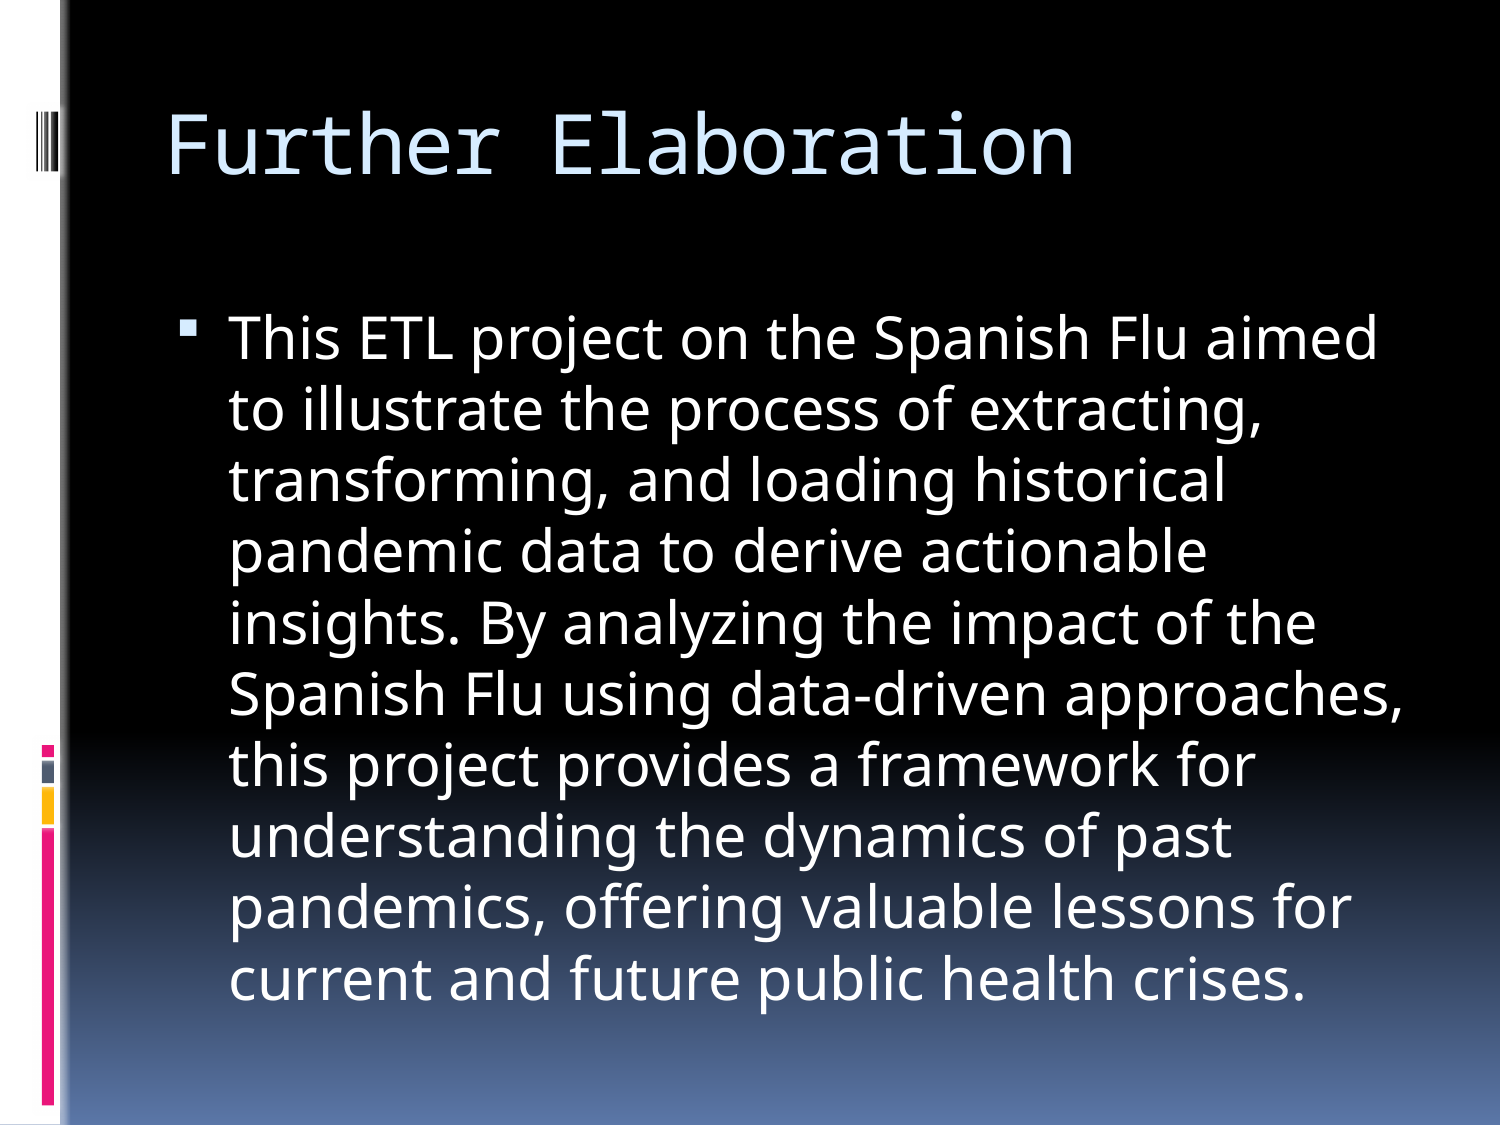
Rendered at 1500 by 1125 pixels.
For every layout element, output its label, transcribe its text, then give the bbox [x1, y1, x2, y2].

title Further Elaboration [150, 83, 1425, 234]
list This ETL project on the Spanish Flu aimed to illustrate the process of extracting, transforming, and loading historical pandemic data to derive actionable insights. By analyzing the impact of the Spanish Flu using data-driven approaches, this project provides a framework for understanding the dynamics of past pandemics, offering valuable lessons for current and future public health crises. [150, 292, 1425, 1043]
